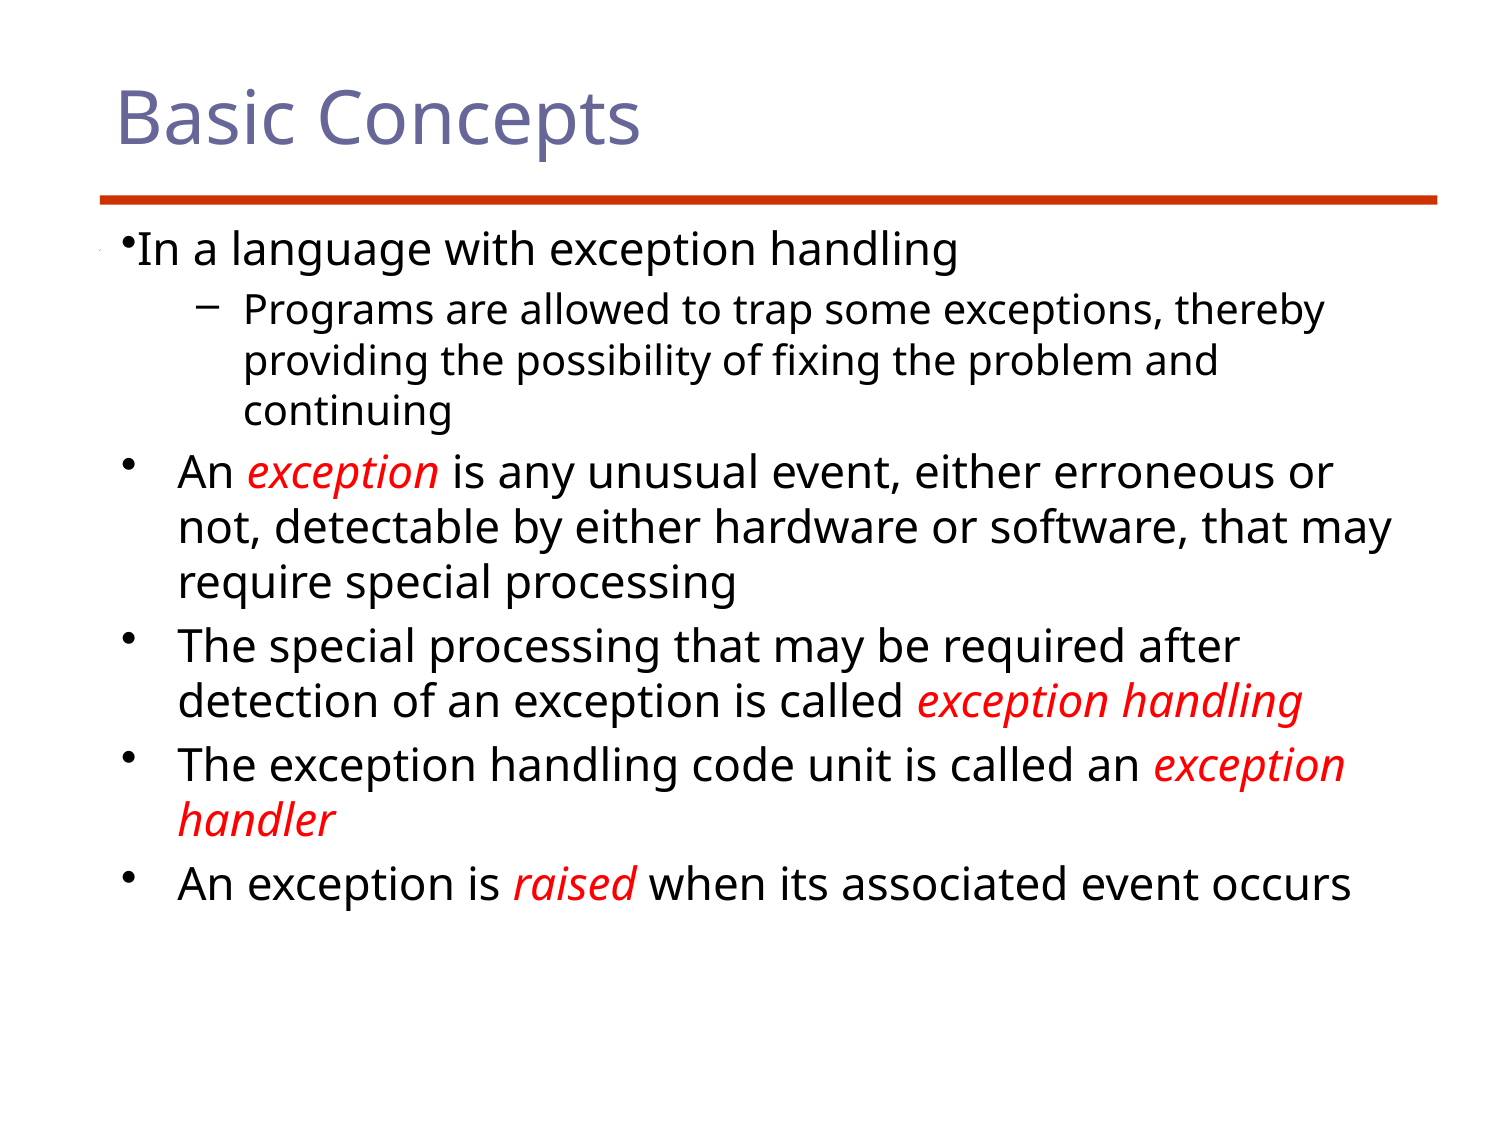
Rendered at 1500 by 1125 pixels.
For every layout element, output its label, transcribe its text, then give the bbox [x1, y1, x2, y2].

list In a language with exception handling Programs are allowed to trap some exceptions, thereby providing the possibility of fixing the problem and continuing An exception is any unusual event, either erroneous or not, detectable by either hardware or software, that may require special processing The special processing that may be required after detection of an exception is called exception handling The exception handling code unit is called an exception handler An exception is raised when its associated event occurs [105, 212, 1444, 963]
title Basic Concepts [99, 62, 1438, 250]
